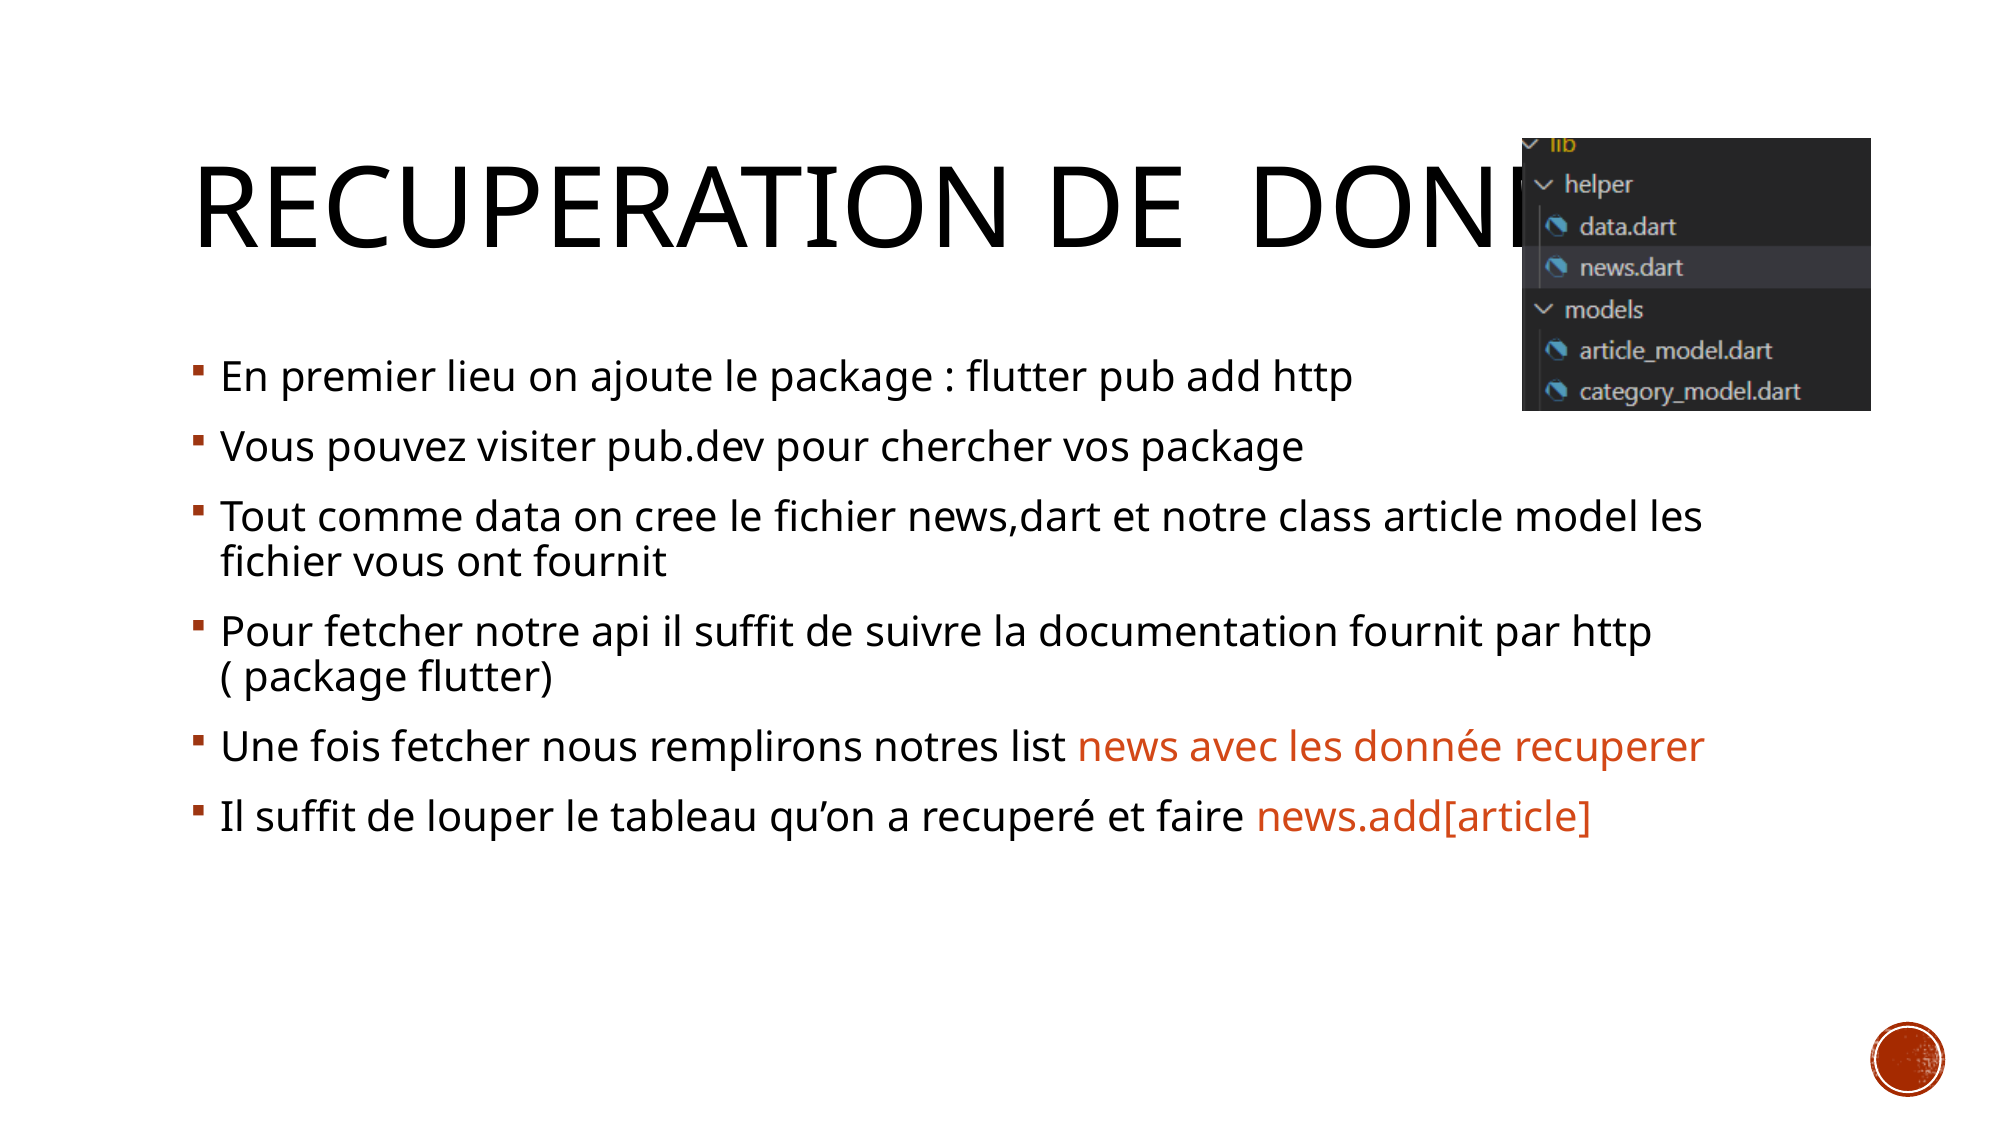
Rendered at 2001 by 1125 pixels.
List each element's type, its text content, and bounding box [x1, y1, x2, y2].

picture [1522, 138, 1871, 411]
title Recuperation de données [175, 79, 1826, 344]
list En premier lieu on ajoute le package : flutter pub add http Vous pouvez visiter pub.dev pour chercher vos package Tout comme data on cree le fichier news,dart et notre class article model les fichier vous ont fournit Pour fetcher notre api il suffit de suivre la documentation fournit par http ( package flutter) Une fois fetcher nous remplirons notres list news avec les donnée recuperer Il suffit de louper le tableau qu’on a recuperé et faire news.add[article] [175, 348, 1826, 1013]
